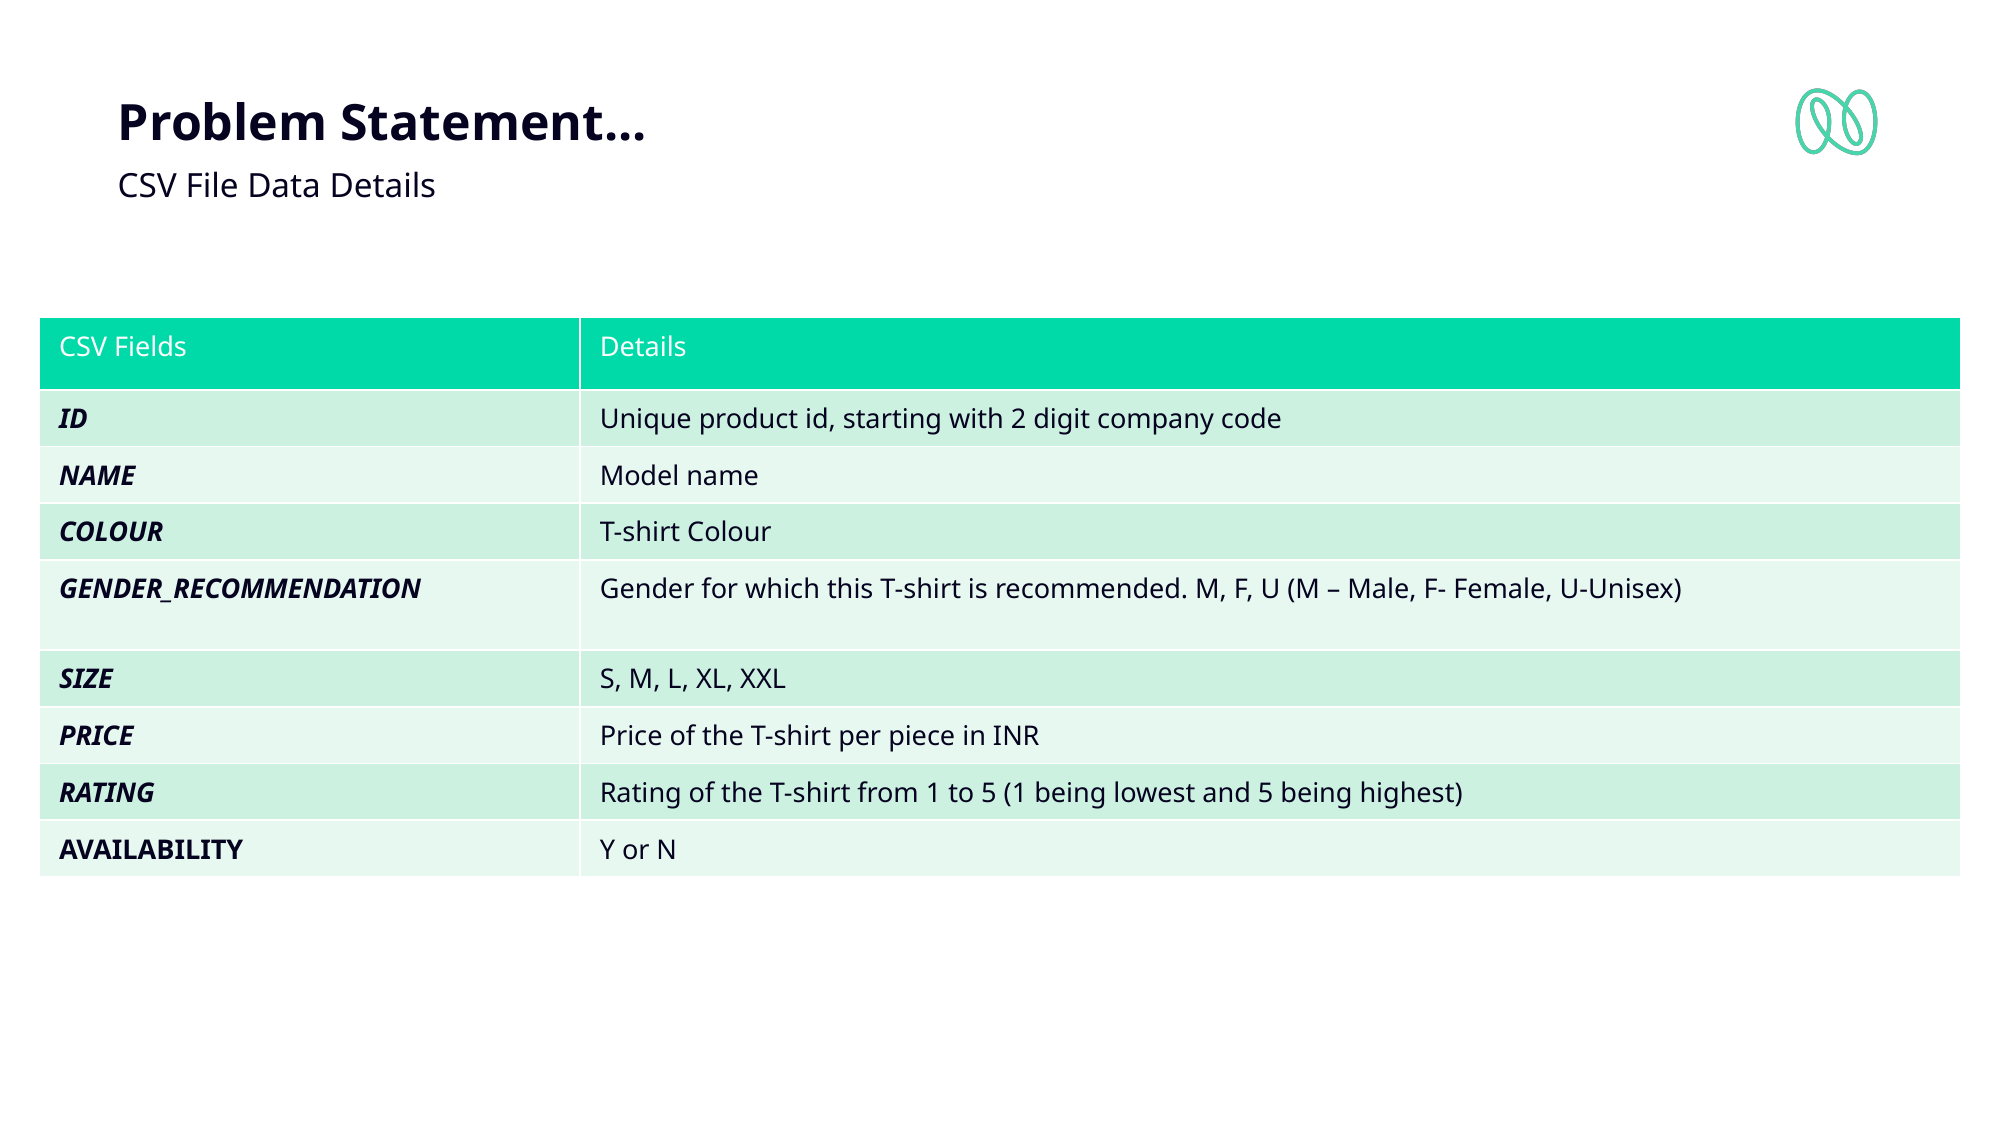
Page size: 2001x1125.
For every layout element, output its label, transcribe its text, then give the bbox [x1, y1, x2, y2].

table_cell PRICE [40, 708, 579, 763]
table_cell ID [40, 391, 579, 446]
table_cell Model name [581, 447, 1960, 502]
title Problem Statement... [102, 78, 814, 152]
table_cell Y or N [581, 821, 1960, 876]
table_cell S, M, L, XL, XXL [581, 651, 1960, 706]
table_cell GENDER_RECOMMENDATION [40, 561, 579, 649]
table_cell Gender for which this T-shirt is recommended. M, F, U (M – Male, F- Female, U-Unisex) [581, 561, 1960, 649]
list CSV File Data Details [102, 152, 814, 213]
table_cell RATING [40, 764, 579, 819]
table_cell AVAILABILITY [40, 821, 579, 876]
table_cell SIZE [40, 651, 579, 706]
table_cell Price of the T-shirt per piece in INR [581, 708, 1960, 763]
table_cell NAME [40, 447, 579, 502]
picture [1772, 62, 1906, 180]
table_header Details [581, 318, 1960, 389]
table_cell Unique product id, starting with 2 digit company code [581, 391, 1960, 446]
table_cell COLOUR [40, 504, 579, 559]
table_cell Rating of the T-shirt from 1 to 5 (1 being lowest and 5 being highest) [581, 764, 1960, 819]
table_header CSV Fields [40, 318, 579, 389]
table_cell T-shirt Colour [581, 504, 1960, 559]
